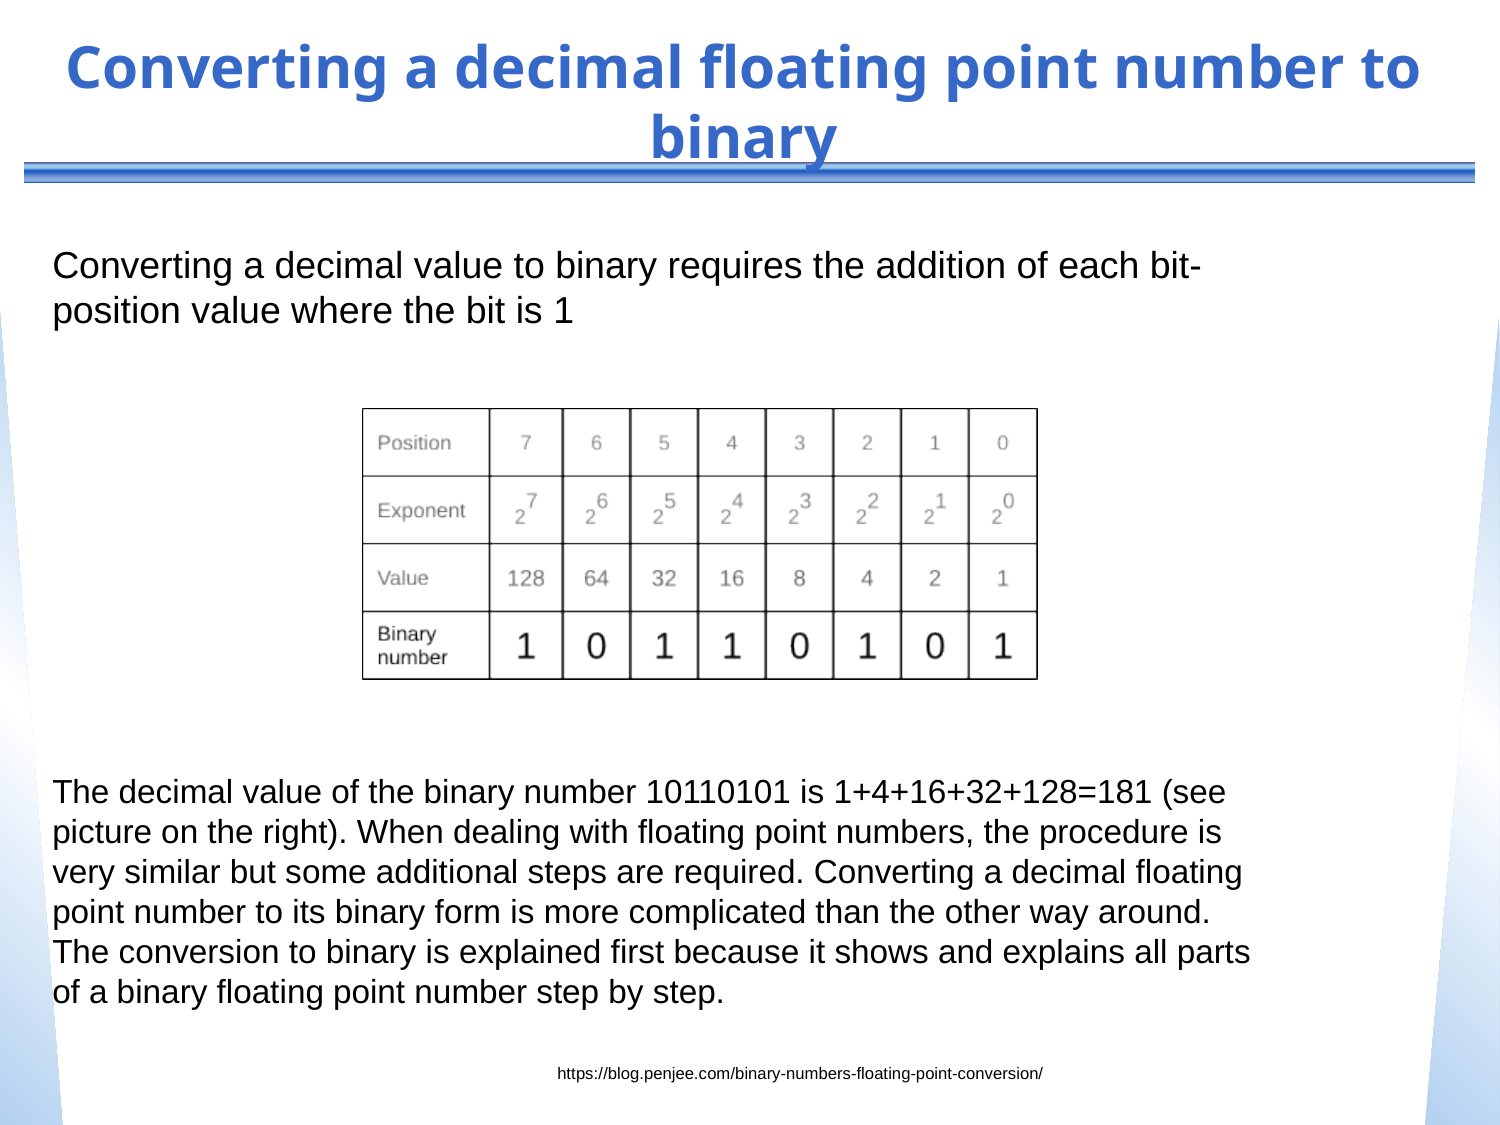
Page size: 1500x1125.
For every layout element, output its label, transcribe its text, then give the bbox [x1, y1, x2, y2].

text_box https://blog.penjee.com/binary-numbers-floating-point-conversion/ [515, 1055, 1086, 1090]
title Converting a decimal floating point number to binary [37, 37, 1450, 163]
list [362, 408, 1038, 680]
picture [24, 162, 1475, 183]
text_box Converting a decimal value to binary requires the addition of each bit-position value where the bit is 1 The decimal value of the binary number 10110101 is 1+4+16+32+128=181 (see picture on the right). When dealing with floating point numbers, the procedure is very similar but some additional steps are required. Converting a decimal floating point number to its binary form is more complicated than the other way around. The conversion to binary is explained first because it shows and explains all parts of a binary floating point number step by step. [37, 233, 1275, 1018]
